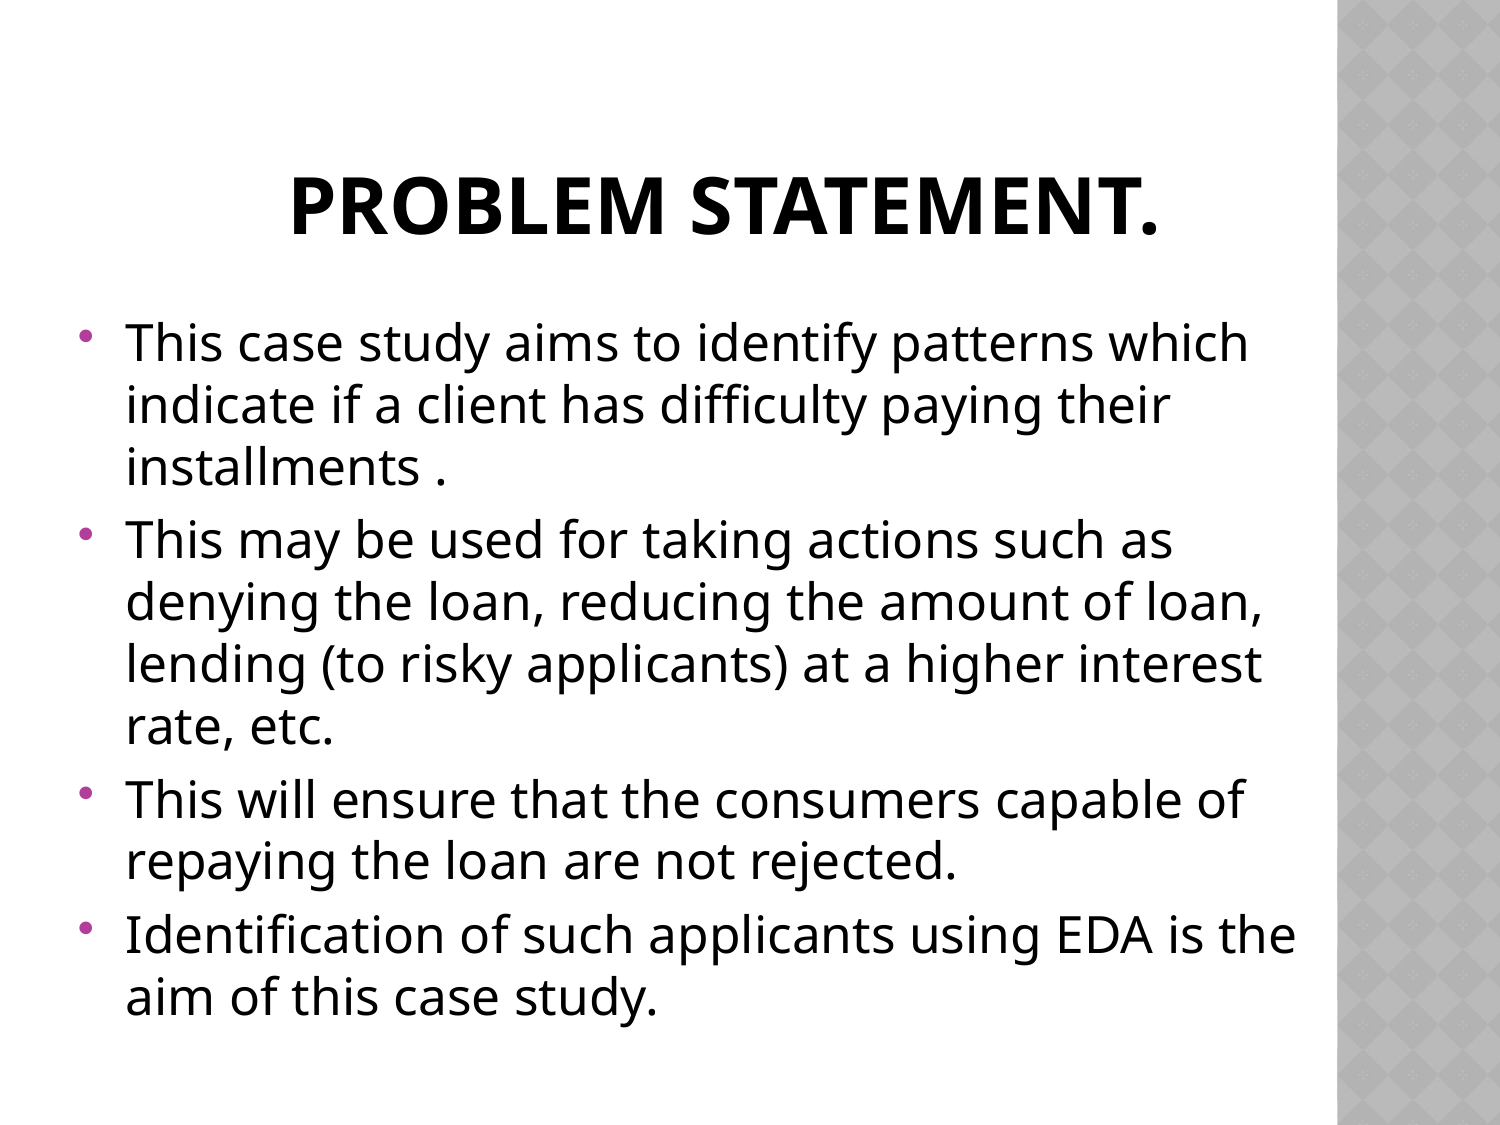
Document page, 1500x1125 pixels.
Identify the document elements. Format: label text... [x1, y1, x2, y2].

title Problem Statement. [53, 78, 1396, 251]
list This case study aims to identify patterns which indicate if a client has difficulty paying their installments . This may be used for taking actions such as denying the loan, reducing the amount of loan, lending (to risky applicants) at a higher interest rate, etc. This will ensure that the consumers capable of repaying the loan are not rejected. Identification of such applicants using EDA is the aim of this case study. [64, 302, 1341, 1035]
